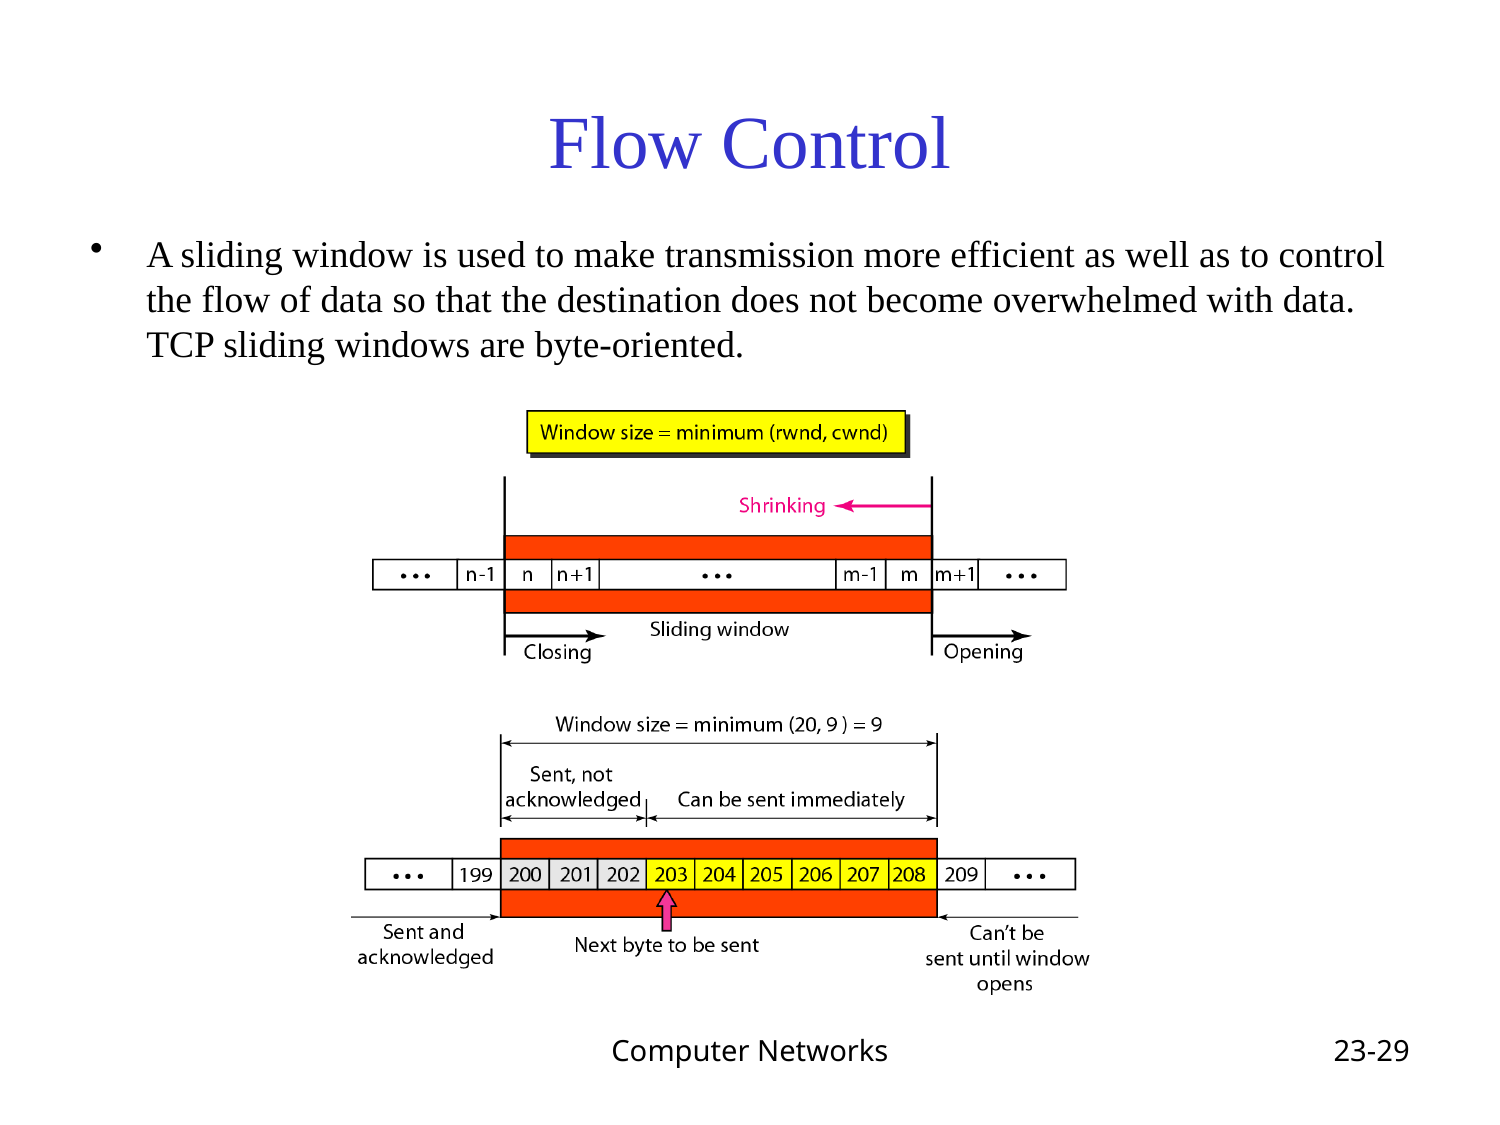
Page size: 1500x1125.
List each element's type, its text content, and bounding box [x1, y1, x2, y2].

picture [351, 713, 1091, 997]
slide_number 23-29 [1074, 1024, 1426, 1103]
list A sliding window is used to make transmission more efficient as well as to control the flow of data so that the destination does not become overwhelmed with data. TCP sliding windows are byte-oriented. [75, 222, 1425, 371]
picture [372, 409, 1067, 666]
footer Computer Networks [512, 1024, 988, 1103]
title Flow Control [75, 45, 1425, 222]
